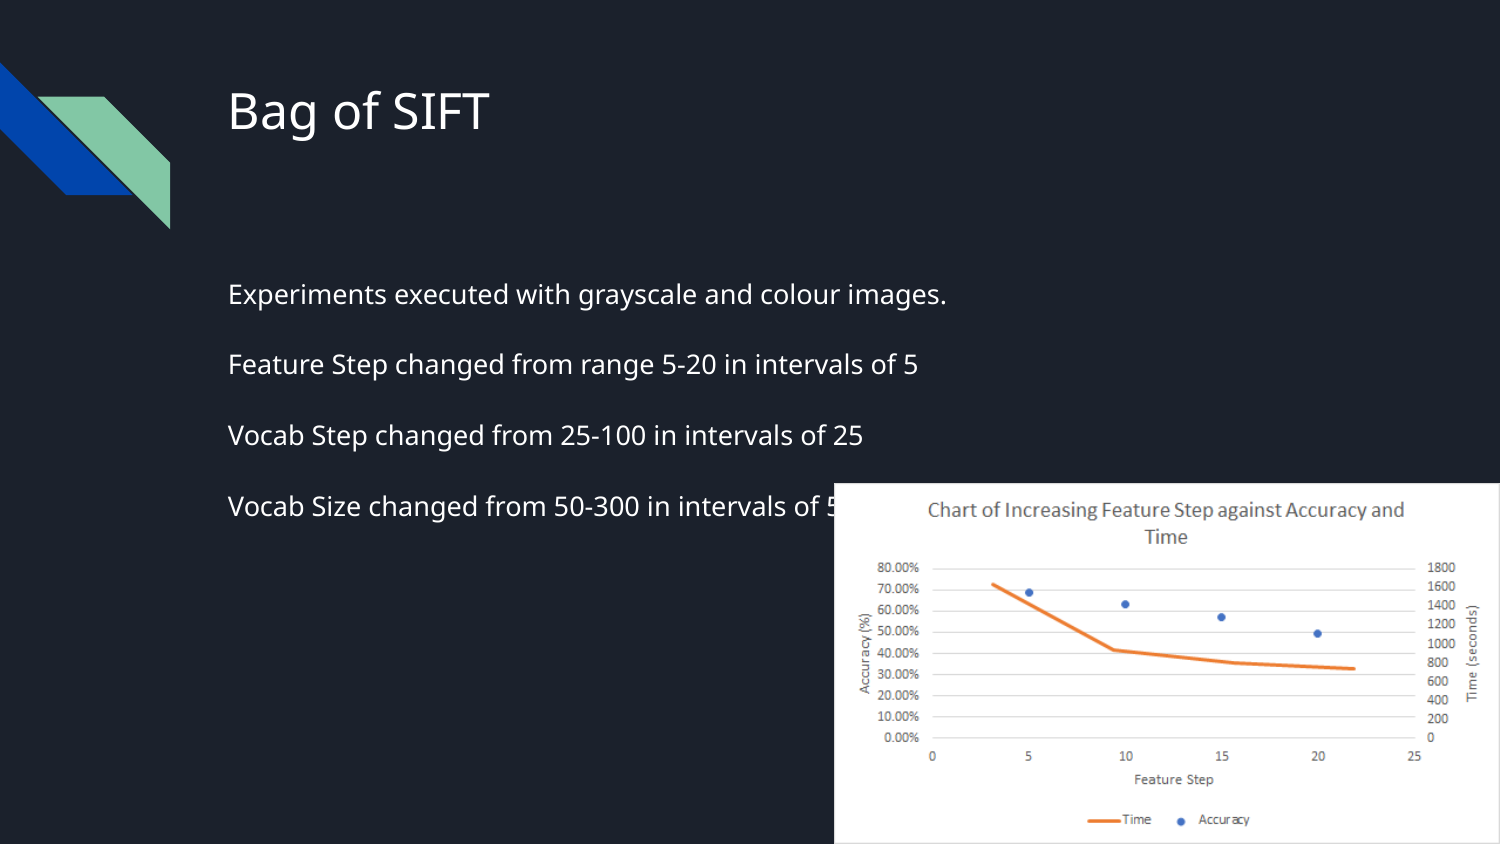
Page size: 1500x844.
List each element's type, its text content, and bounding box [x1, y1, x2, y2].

title Bag of SIFT [212, 64, 1368, 215]
picture [834, 482, 1500, 844]
list Experiments executed with grayscale and colour images. Feature Step changed from range 5-20 in intervals of 5 Vocab Step changed from 25-100 in intervals of 25 Vocab Size changed from 50-300 in intervals of 50 [212, 257, 1368, 735]
